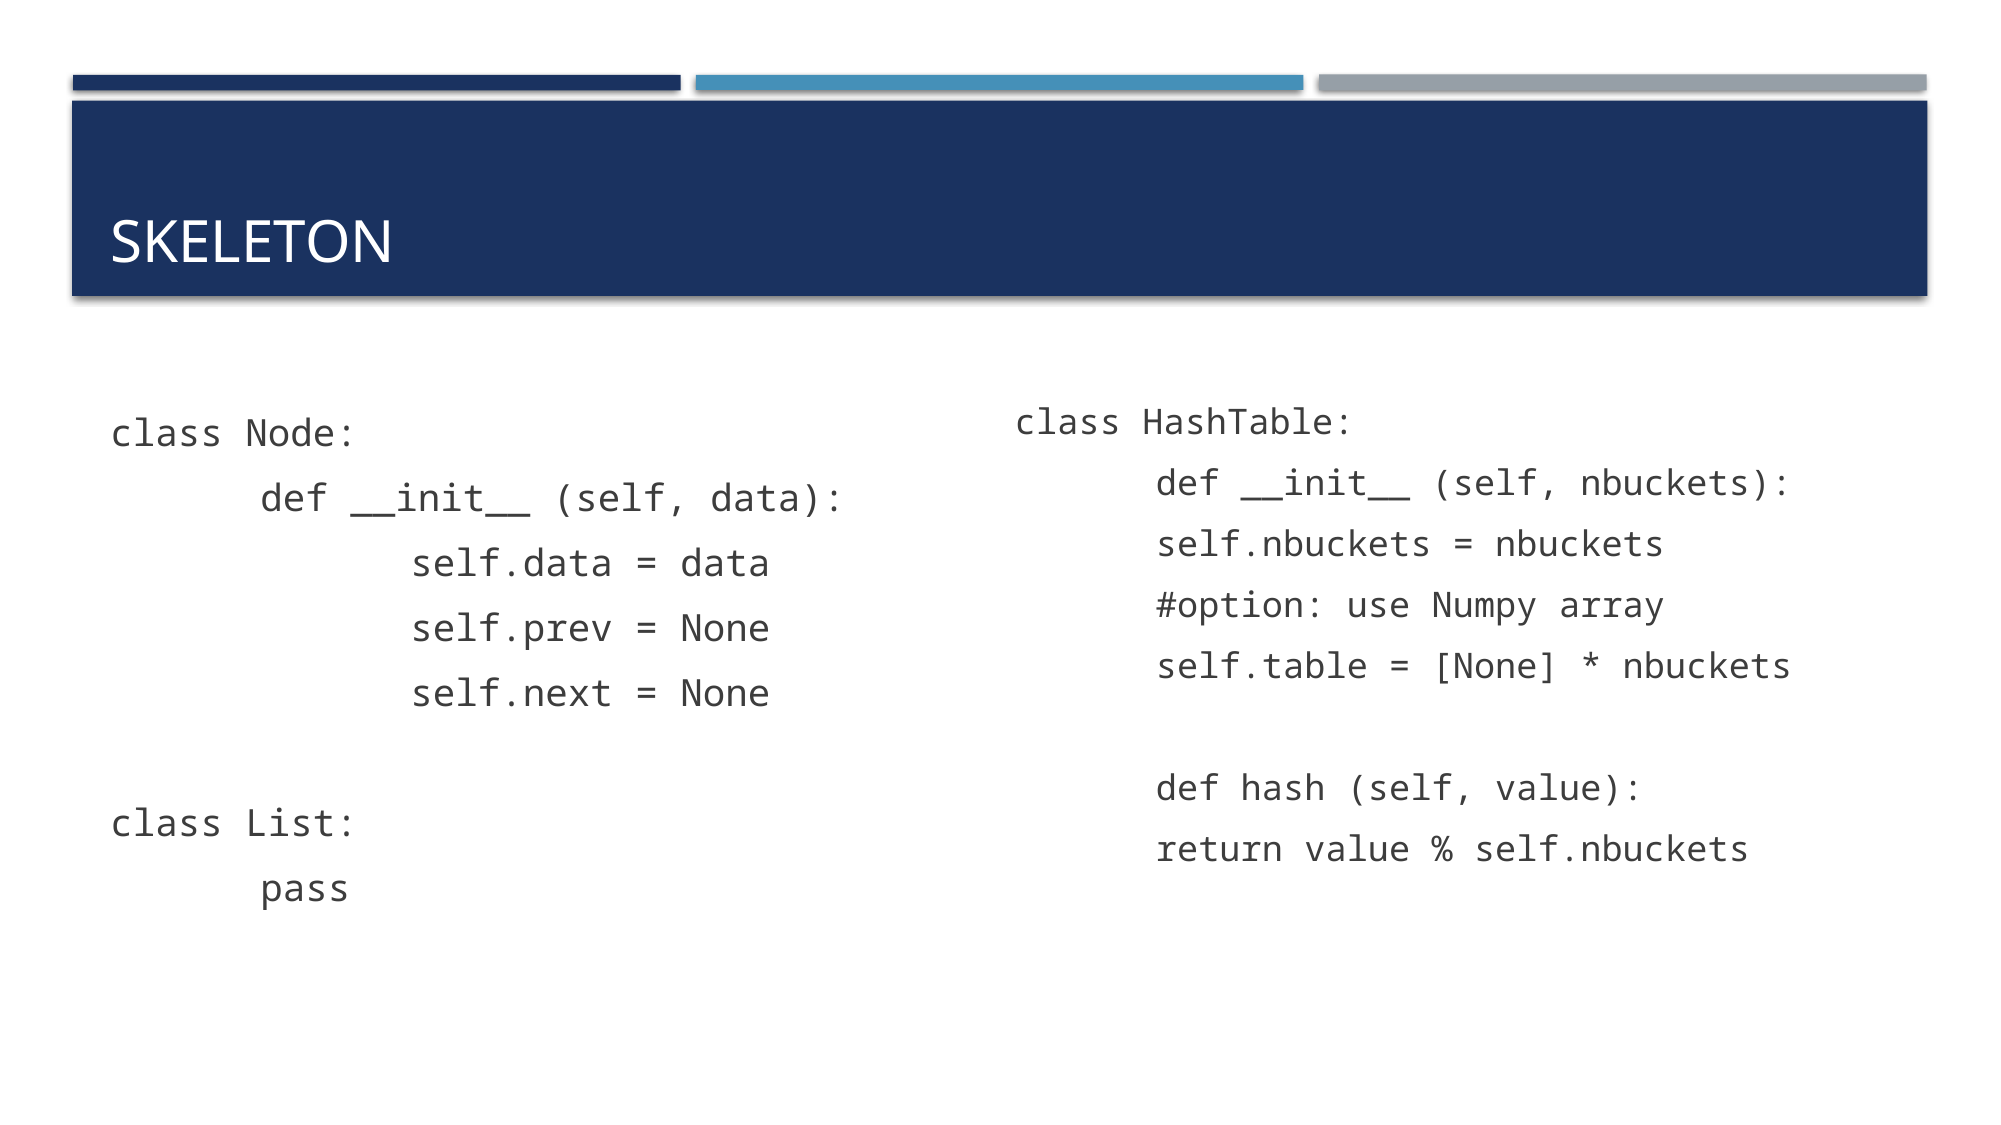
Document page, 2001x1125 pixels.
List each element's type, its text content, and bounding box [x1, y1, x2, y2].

list class Node: def __init__ (self, data): self.data = data self.prev = None self.next = None class List: pass [95, 357, 913, 962]
title Skeleton [95, 115, 1905, 282]
text_box class HashTable: def __init__ (self, nbuckets): self.nbuckets = nbuckets #option: use Numpy array self.table = [None] * nbuckets def hash (self, value): return value % self.nbuckets [999, 362, 1818, 967]
